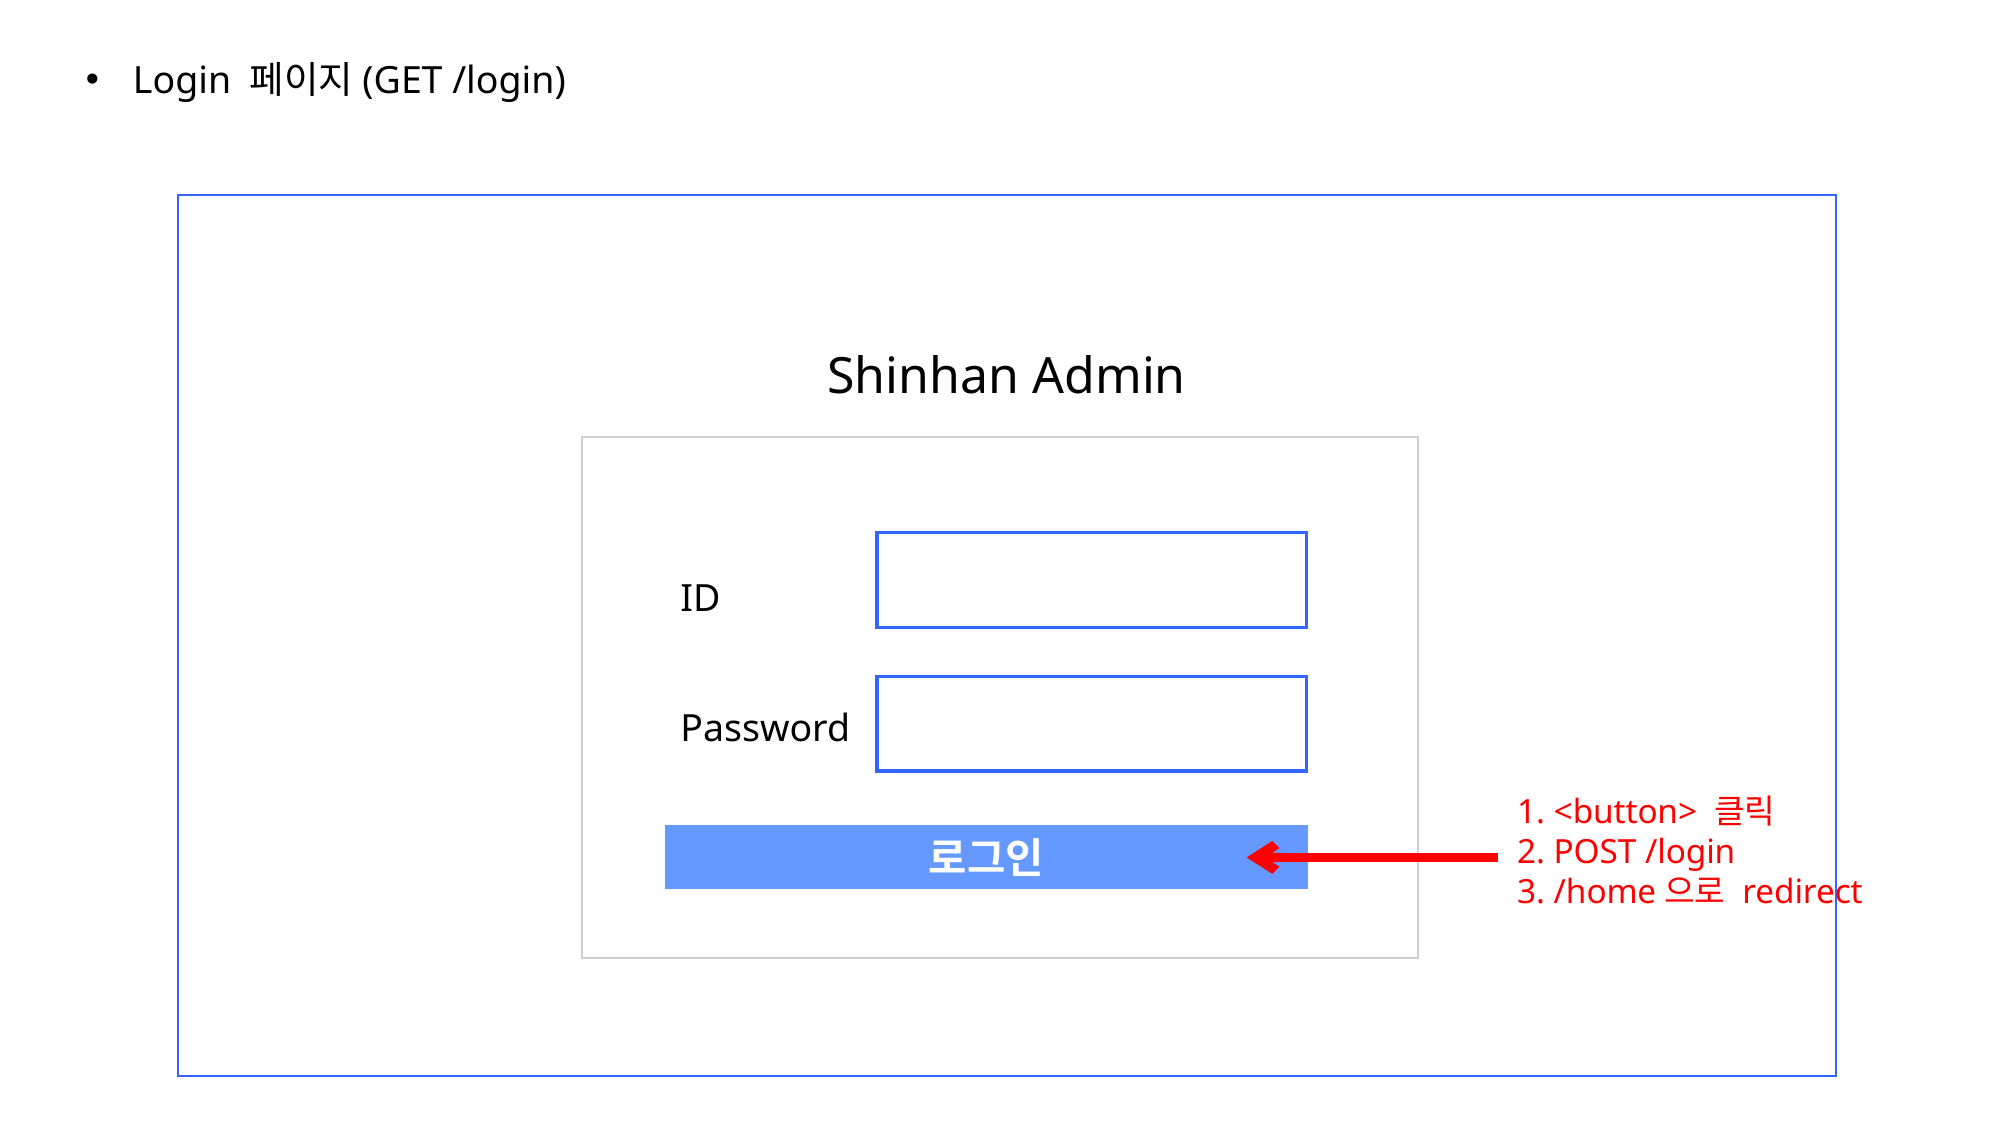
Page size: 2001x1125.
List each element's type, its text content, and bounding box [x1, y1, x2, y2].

text_box Shinhan Admin [779, 336, 1235, 412]
text_box ID [665, 566, 923, 627]
text_box [876, 675, 1307, 772]
text_box Login 페이지(GET /login) [71, 48, 582, 109]
text_box [177, 194, 1837, 1077]
text_box [876, 531, 1307, 628]
text_box 로그인 [665, 825, 1307, 888]
text_box [581, 436, 1419, 959]
text_box 1. <button> 클릭 2. POST /login 3. /home으로 redirect [1502, 782, 1957, 918]
text_box Password [665, 696, 923, 757]
